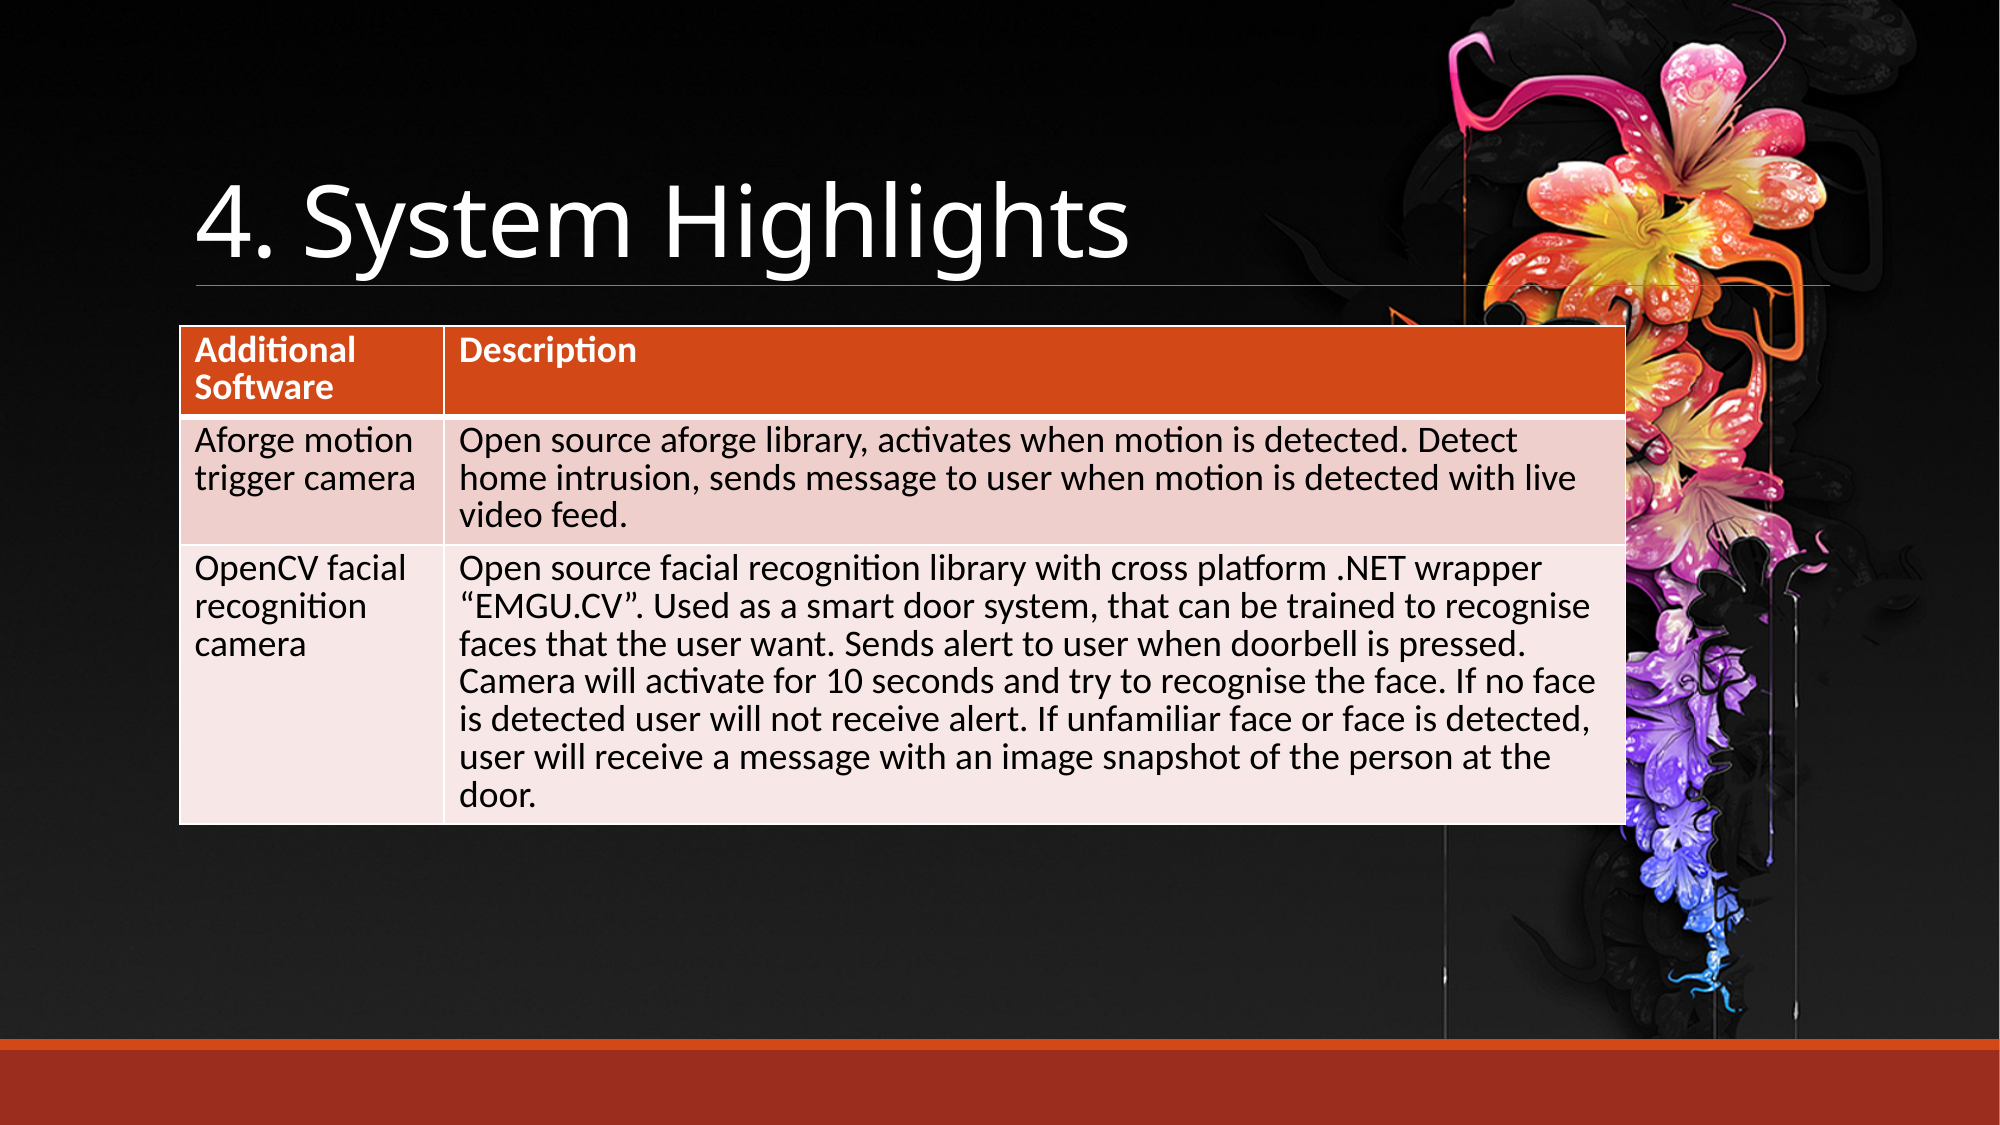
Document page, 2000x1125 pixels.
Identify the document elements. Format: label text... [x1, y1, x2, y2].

table_cell Aforge motion trigger camera [181, 420, 443, 544]
table_cell Open source aforge library, activates when motion is detected. Detect home intrusion, sends message to user when motion is detected with live video feed. [445, 420, 1625, 544]
picture [0, 0, 2000, 1039]
table_cell Open source facial recognition library with cross platform .NET wrapper “EMGU.CV”. Used as a smart door system, that can be trained to recognise faces that the user want. Sends alert to user when doorbell is pressed. Camera will activate for 10 seconds and try to recognise the face. If no face is detected user will not receive alert. If unfamiliar face or face is detected, user will receive a message with an image snapshot of the person at the door. [445, 546, 1625, 823]
table_header Additional Software [181, 327, 443, 414]
table_cell OpenCV facial recognition camera [181, 546, 443, 823]
title 4. System Highlights [179, 47, 1830, 285]
table_header Description [445, 327, 1625, 414]
